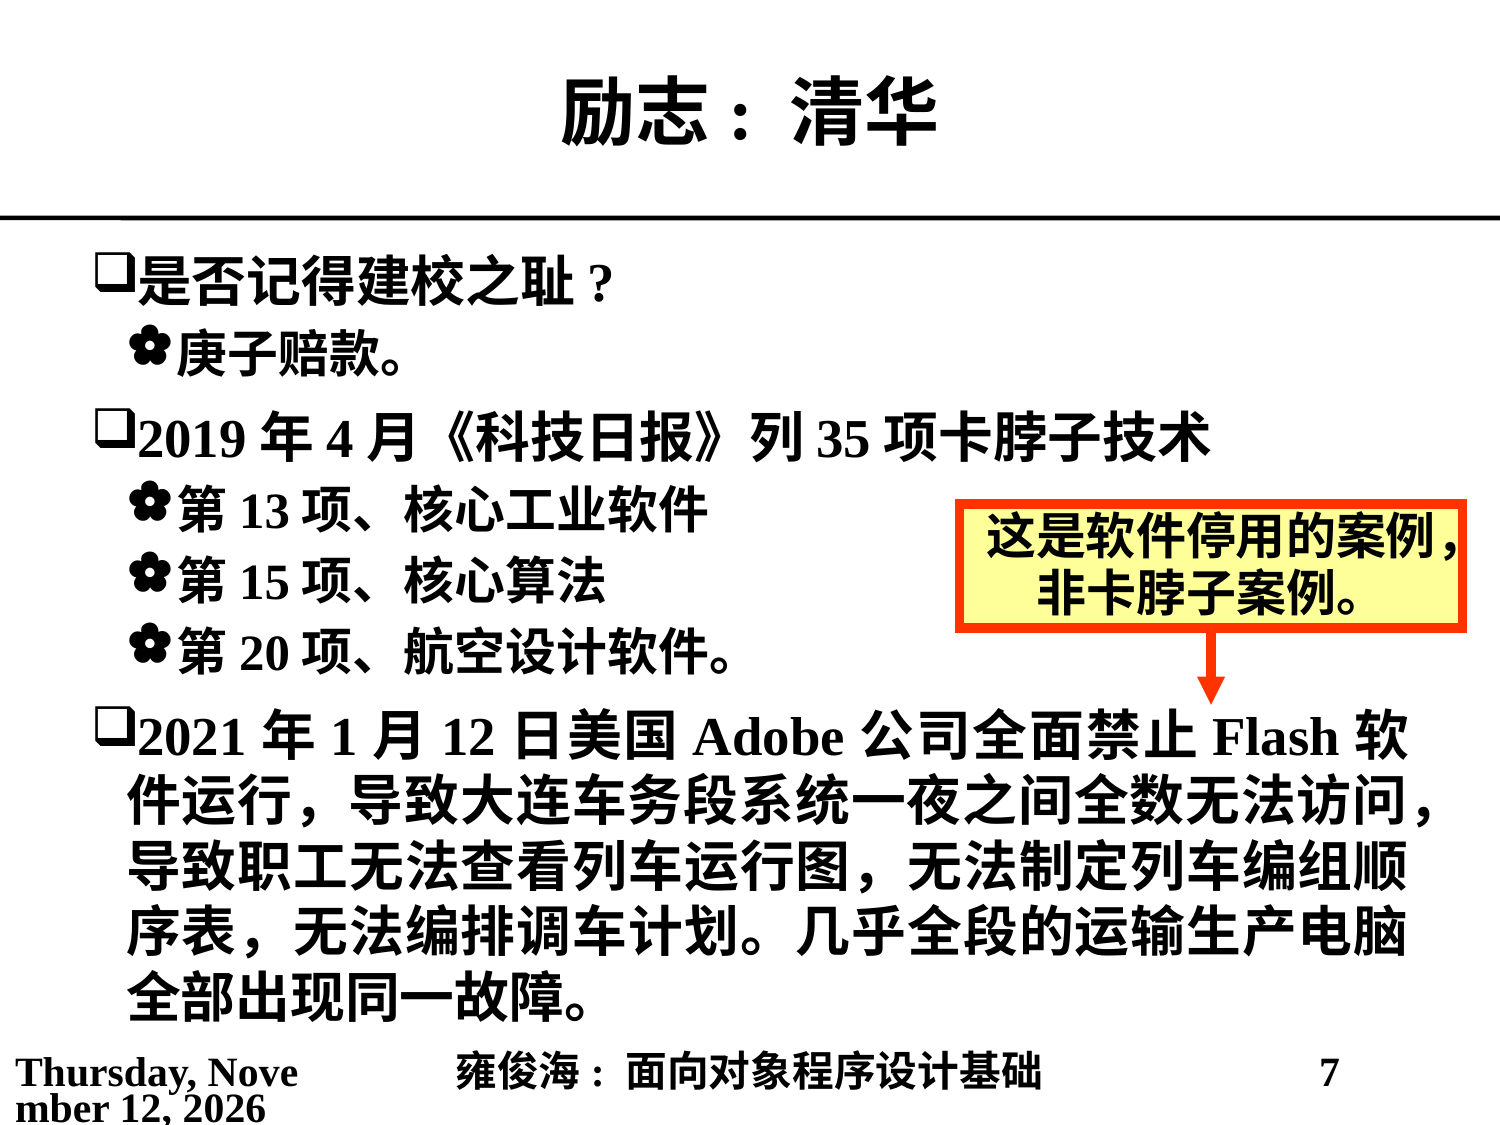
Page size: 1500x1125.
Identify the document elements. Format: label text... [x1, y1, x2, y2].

slide_number 7 [1161, 1042, 1499, 1103]
title 励志: 清华 [0, 0, 1500, 217]
list 是否记得建校之耻? 庚子赔款。 2019年4月《科技日报》列35项卡脖子技术 第13项、核心工业软件 第15项、核心算法 第20项、航空设计软件。 2021年1月12日美国Adobe公司全面禁止Flash软件运行，导致大连车务段系统一夜之间全数无法访问，导致职工无法查看列车运行图，无法制定列车编组顺序表，无法编排调车计划。几乎全段的运输生产电脑全部出现同一故障。 [75, 239, 1425, 1042]
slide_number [0, 1042, 337, 1103]
footer 雍俊海: 面向对象程序设计基础 [337, 1042, 1161, 1103]
text_box 这是软件停用的案例，非卡脖子案例。 [959, 504, 1463, 628]
